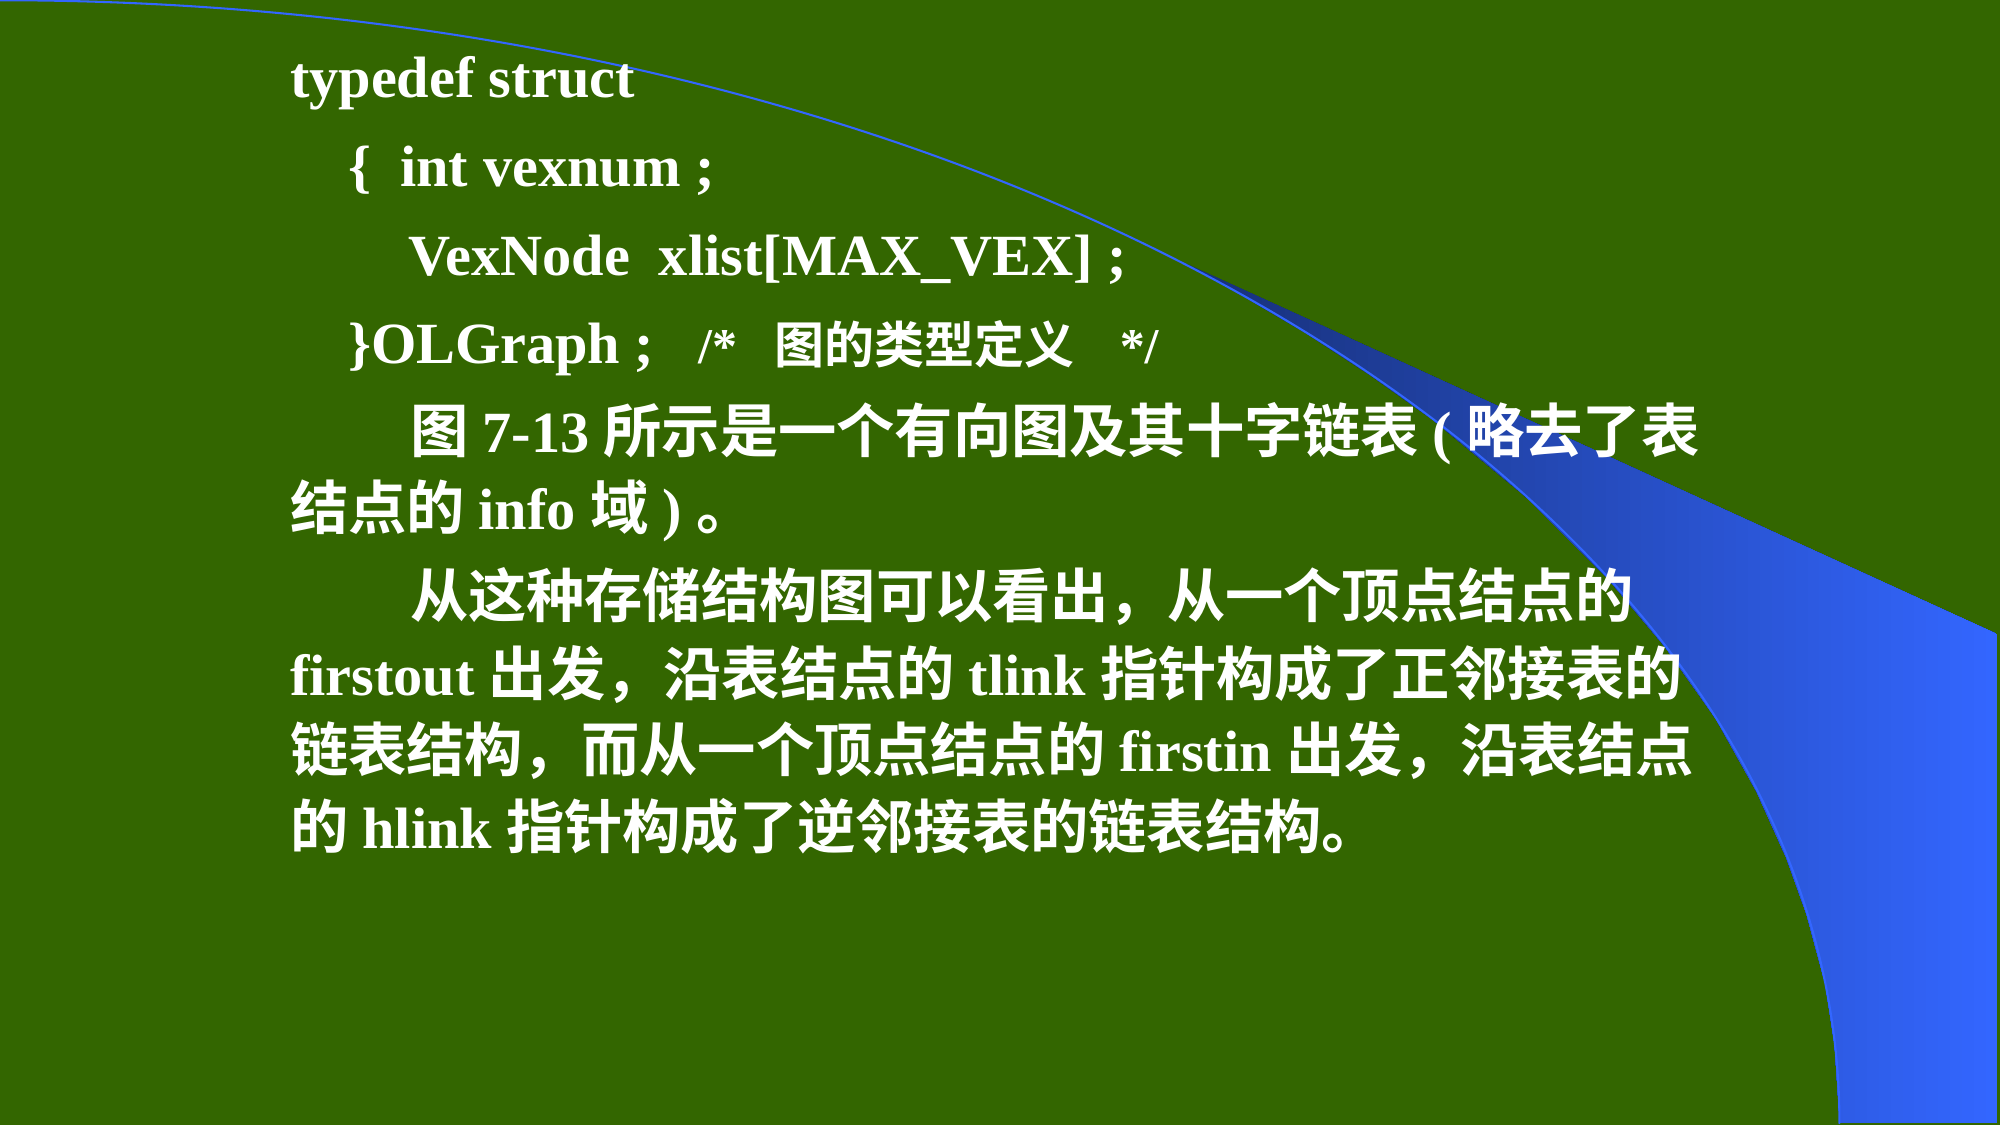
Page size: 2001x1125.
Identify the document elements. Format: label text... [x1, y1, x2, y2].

list typedef struct { int vexnum ; VexNode xlist[MAX_VEX] ; }OLGraph ; /* 图的类型定义 */ 图7-13所示是一个有向图及其十字链表(略去了表结点的info域)。 从这种存储结构图可以看出，从一个顶点结点的firstout出发，沿表结点的tlink指针构成了正邻接表的链表结构，而从一个顶点结点的firstin出发，沿表结点的hlink指针构成了逆邻接表的链表结构。 [275, 24, 1721, 882]
